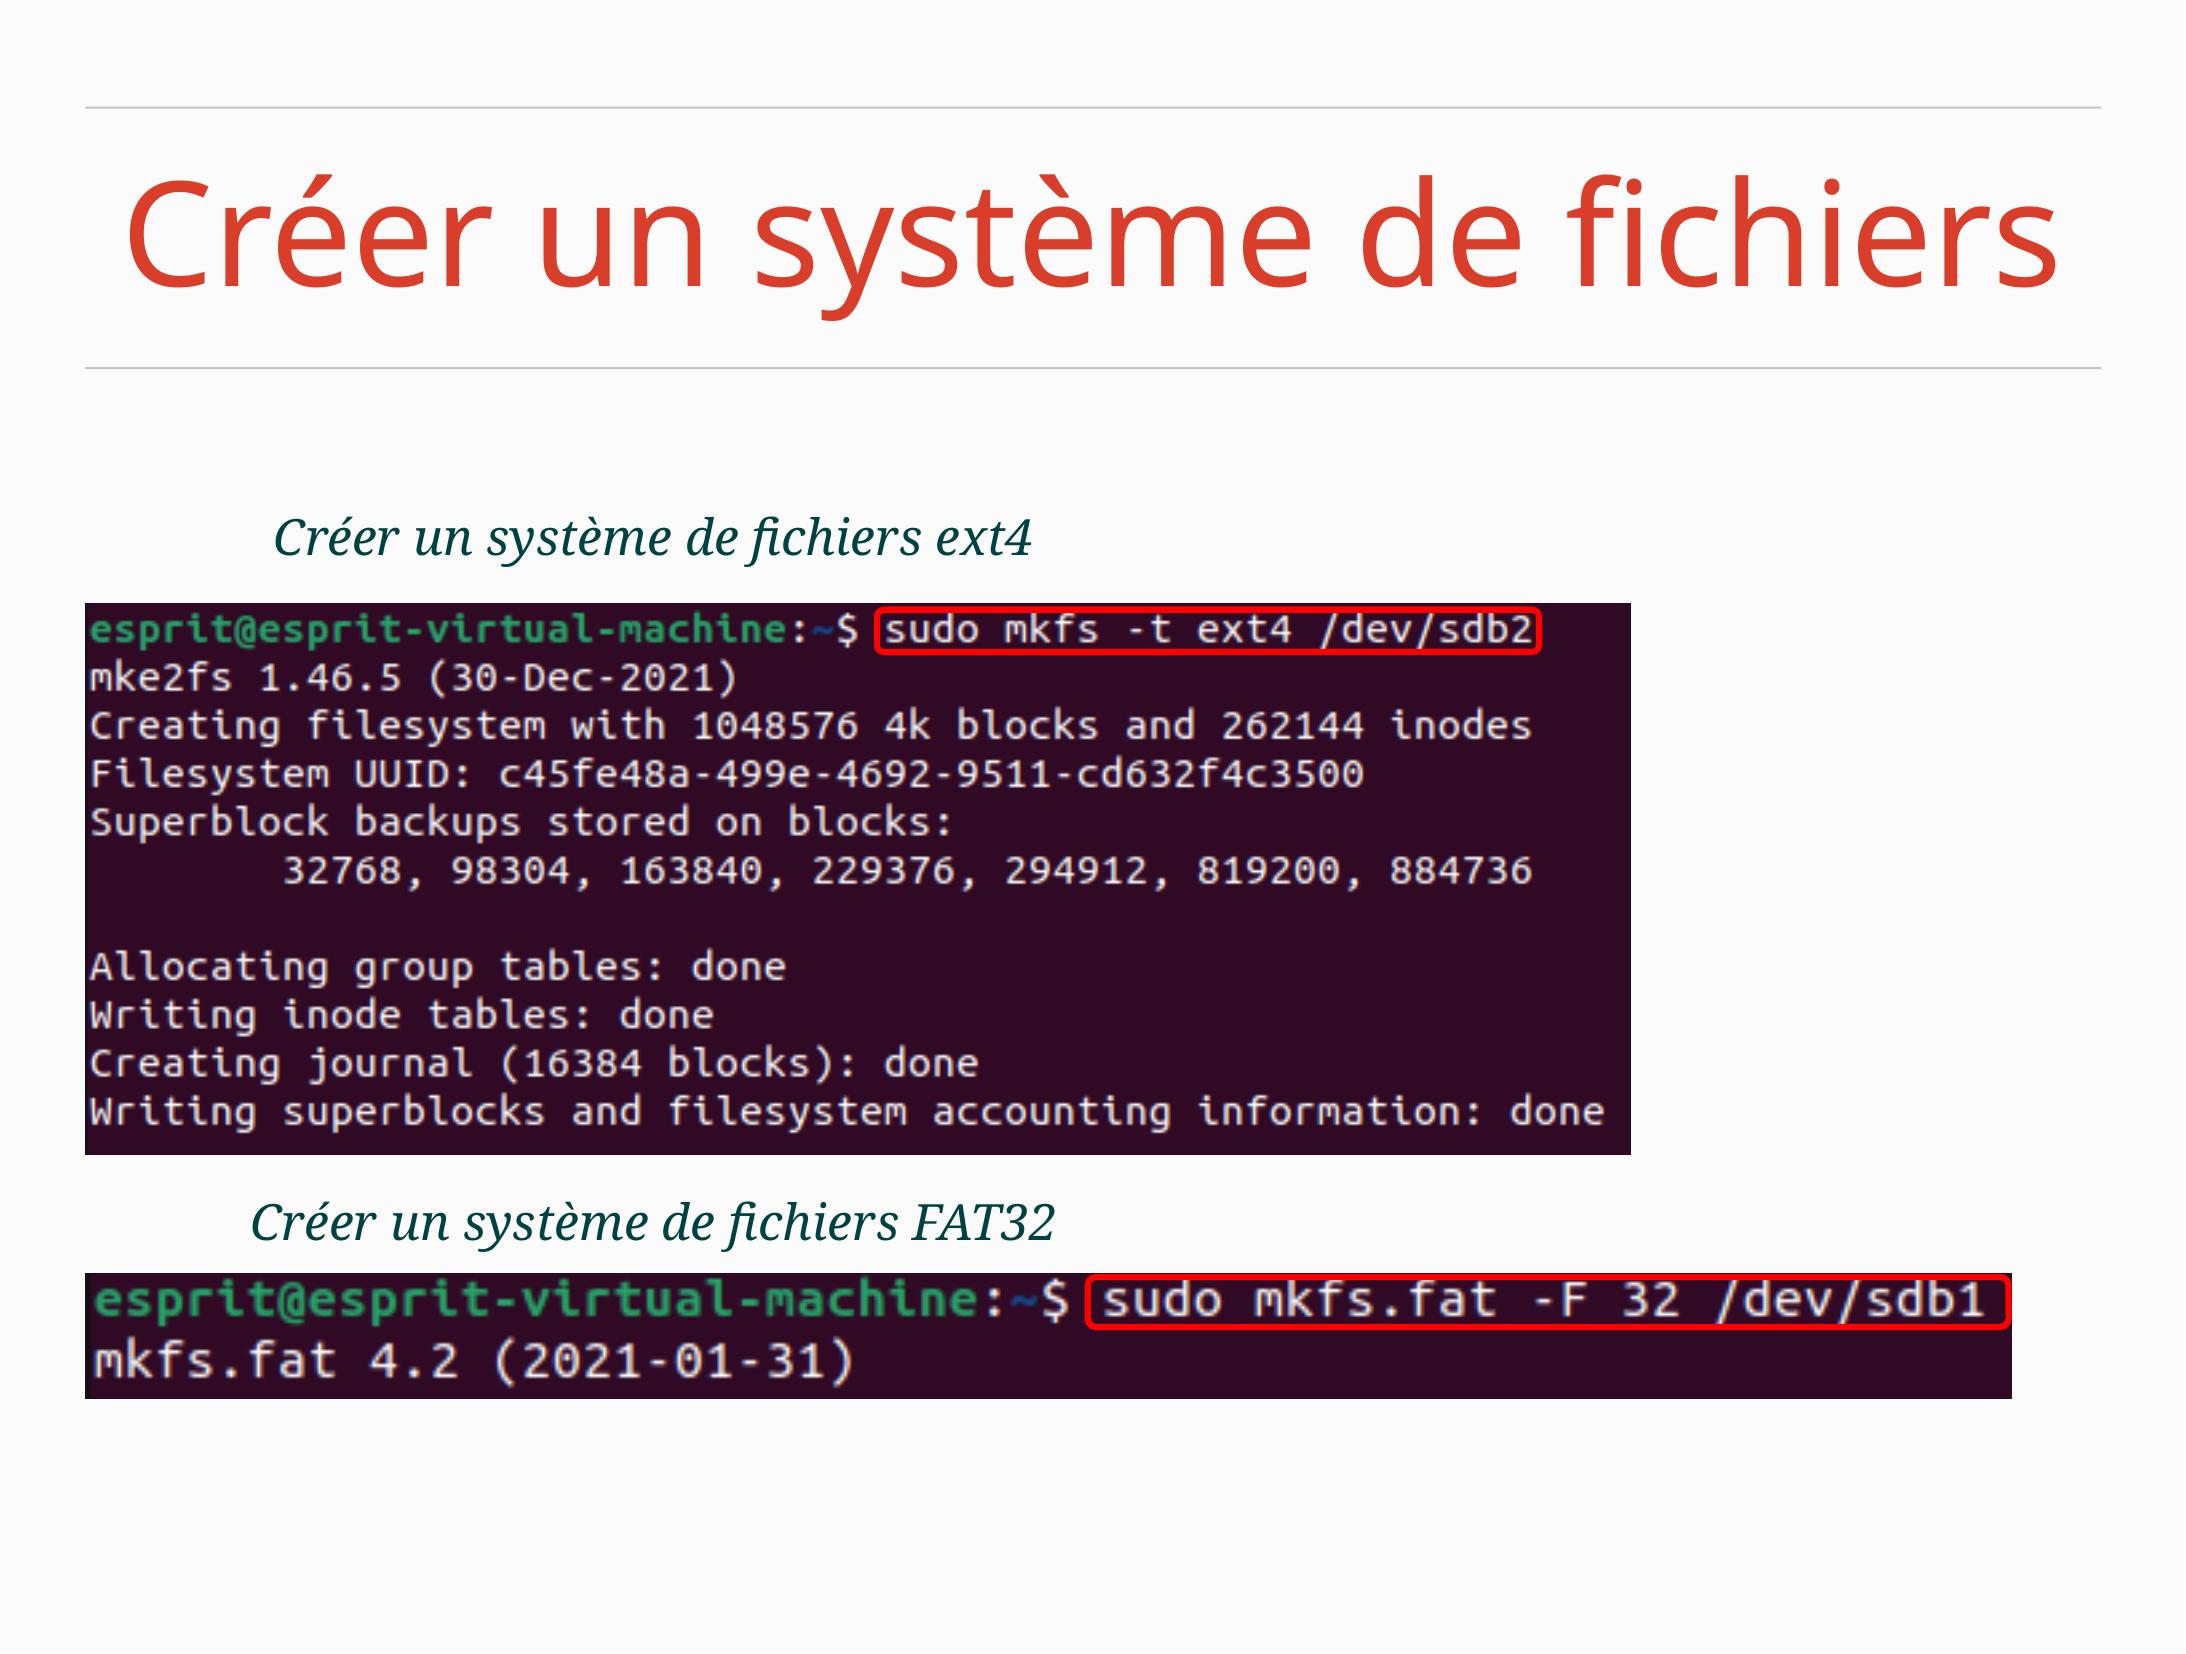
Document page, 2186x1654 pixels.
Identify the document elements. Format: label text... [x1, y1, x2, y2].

picture [85, 603, 1631, 1155]
text_box Créer un système de fichiers FAT32 [85, 1182, 1223, 1259]
picture [85, 1273, 2013, 1400]
title Créer un système de fichiers [85, 135, 2100, 343]
text_box Créer un système de fichiers ext4 [85, 496, 1223, 574]
